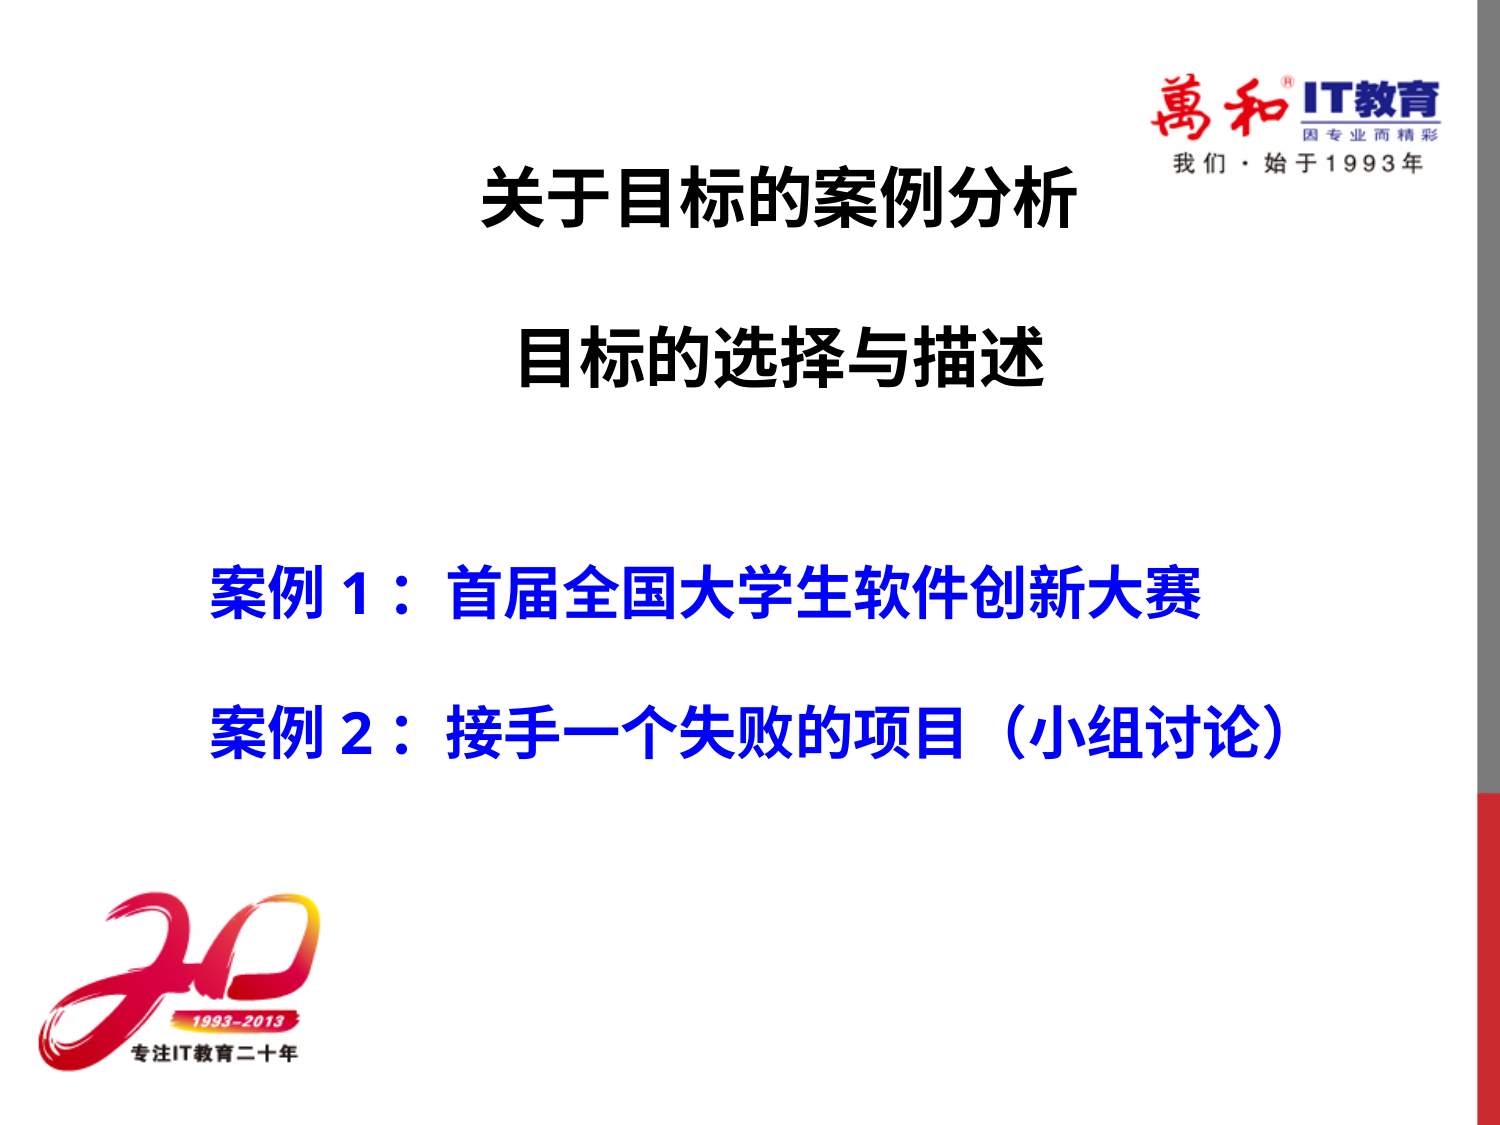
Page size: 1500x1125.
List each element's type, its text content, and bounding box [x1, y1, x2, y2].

picture [0, 0, 1500, 1125]
text_box 关于目标的案例分析 目标的选择与描述 案例1：首届全国大学生软件创新大赛 案例2：接手一个失败的项目（小组讨论） [194, 148, 1365, 774]
